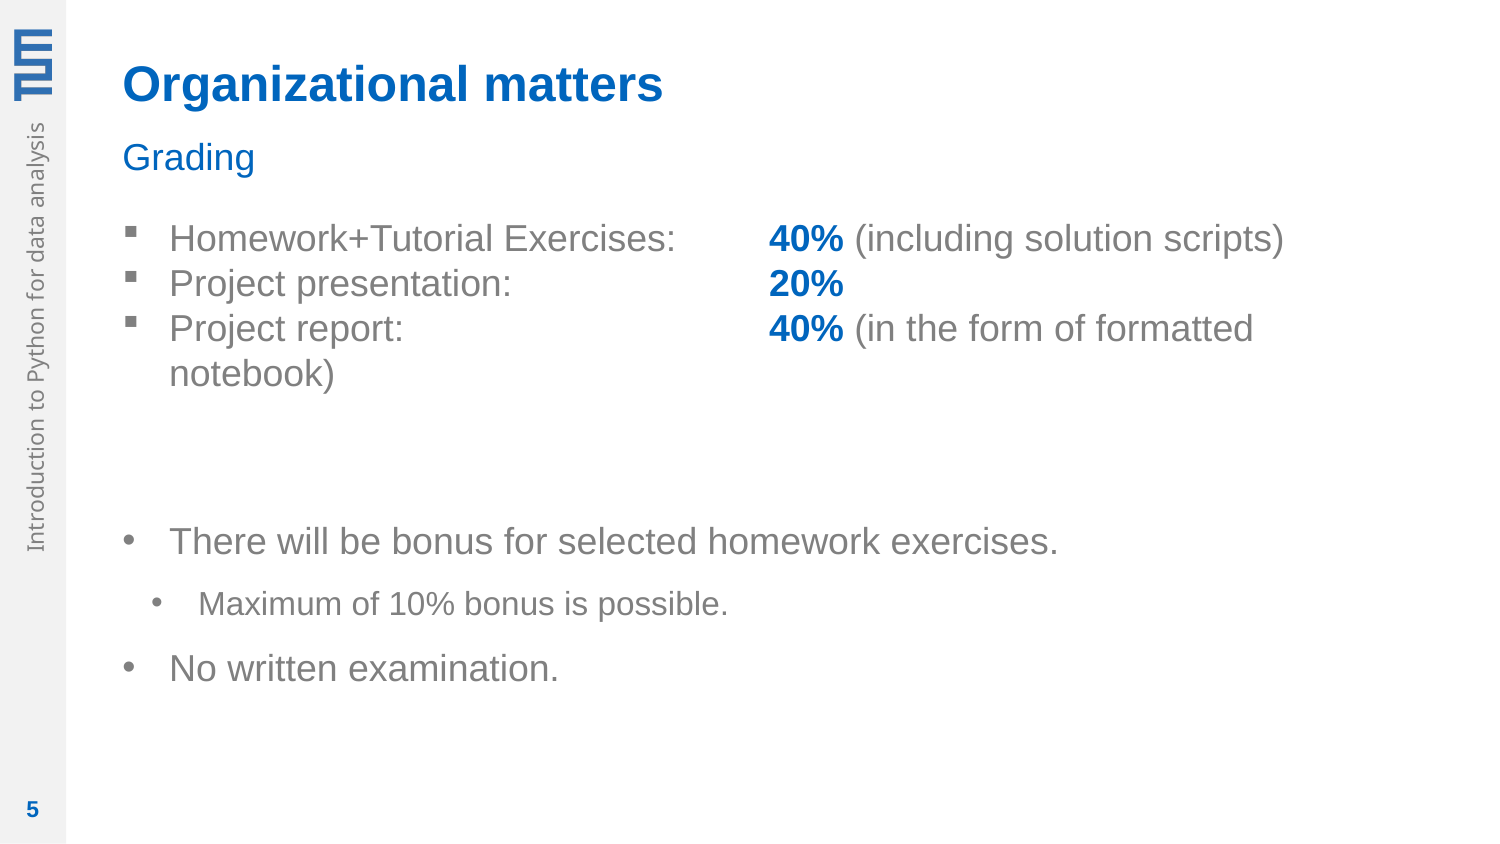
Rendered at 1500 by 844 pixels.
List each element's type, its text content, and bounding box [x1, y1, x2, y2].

text_box Homework+Tutorial Exercises: 40% (including solution scripts) Project presentation: 20% Project report: 40% (in the form of formatted notebook) [107, 206, 1440, 390]
list Organizational matters [107, 43, 1232, 125]
text_box There will be bonus for selected homework exercises. Maximum of 10% bonus is possible. No written examination. [107, 487, 1440, 712]
picture [15, 30, 52, 101]
slide_number 5 [6, 785, 59, 831]
list Grading [107, 125, 1232, 206]
